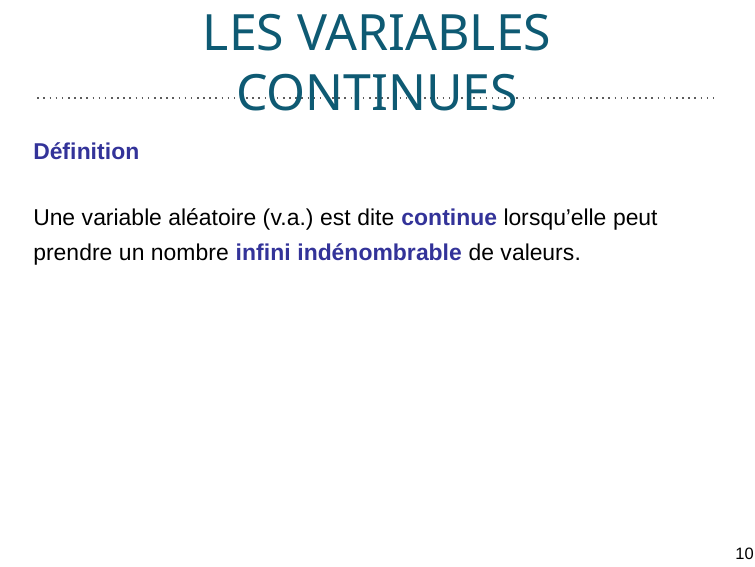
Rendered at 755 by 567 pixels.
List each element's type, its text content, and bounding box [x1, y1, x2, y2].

text_box 10 [735, 539, 755, 561]
title LES VARIABLES CONTINUES [40, 0, 714, 121]
text_box Définition Une variable aléatoire (v.a.) est dite continue lorsqu’elle peut prendre un nombre infini indénombrable de valeurs. [33, 132, 721, 374]
